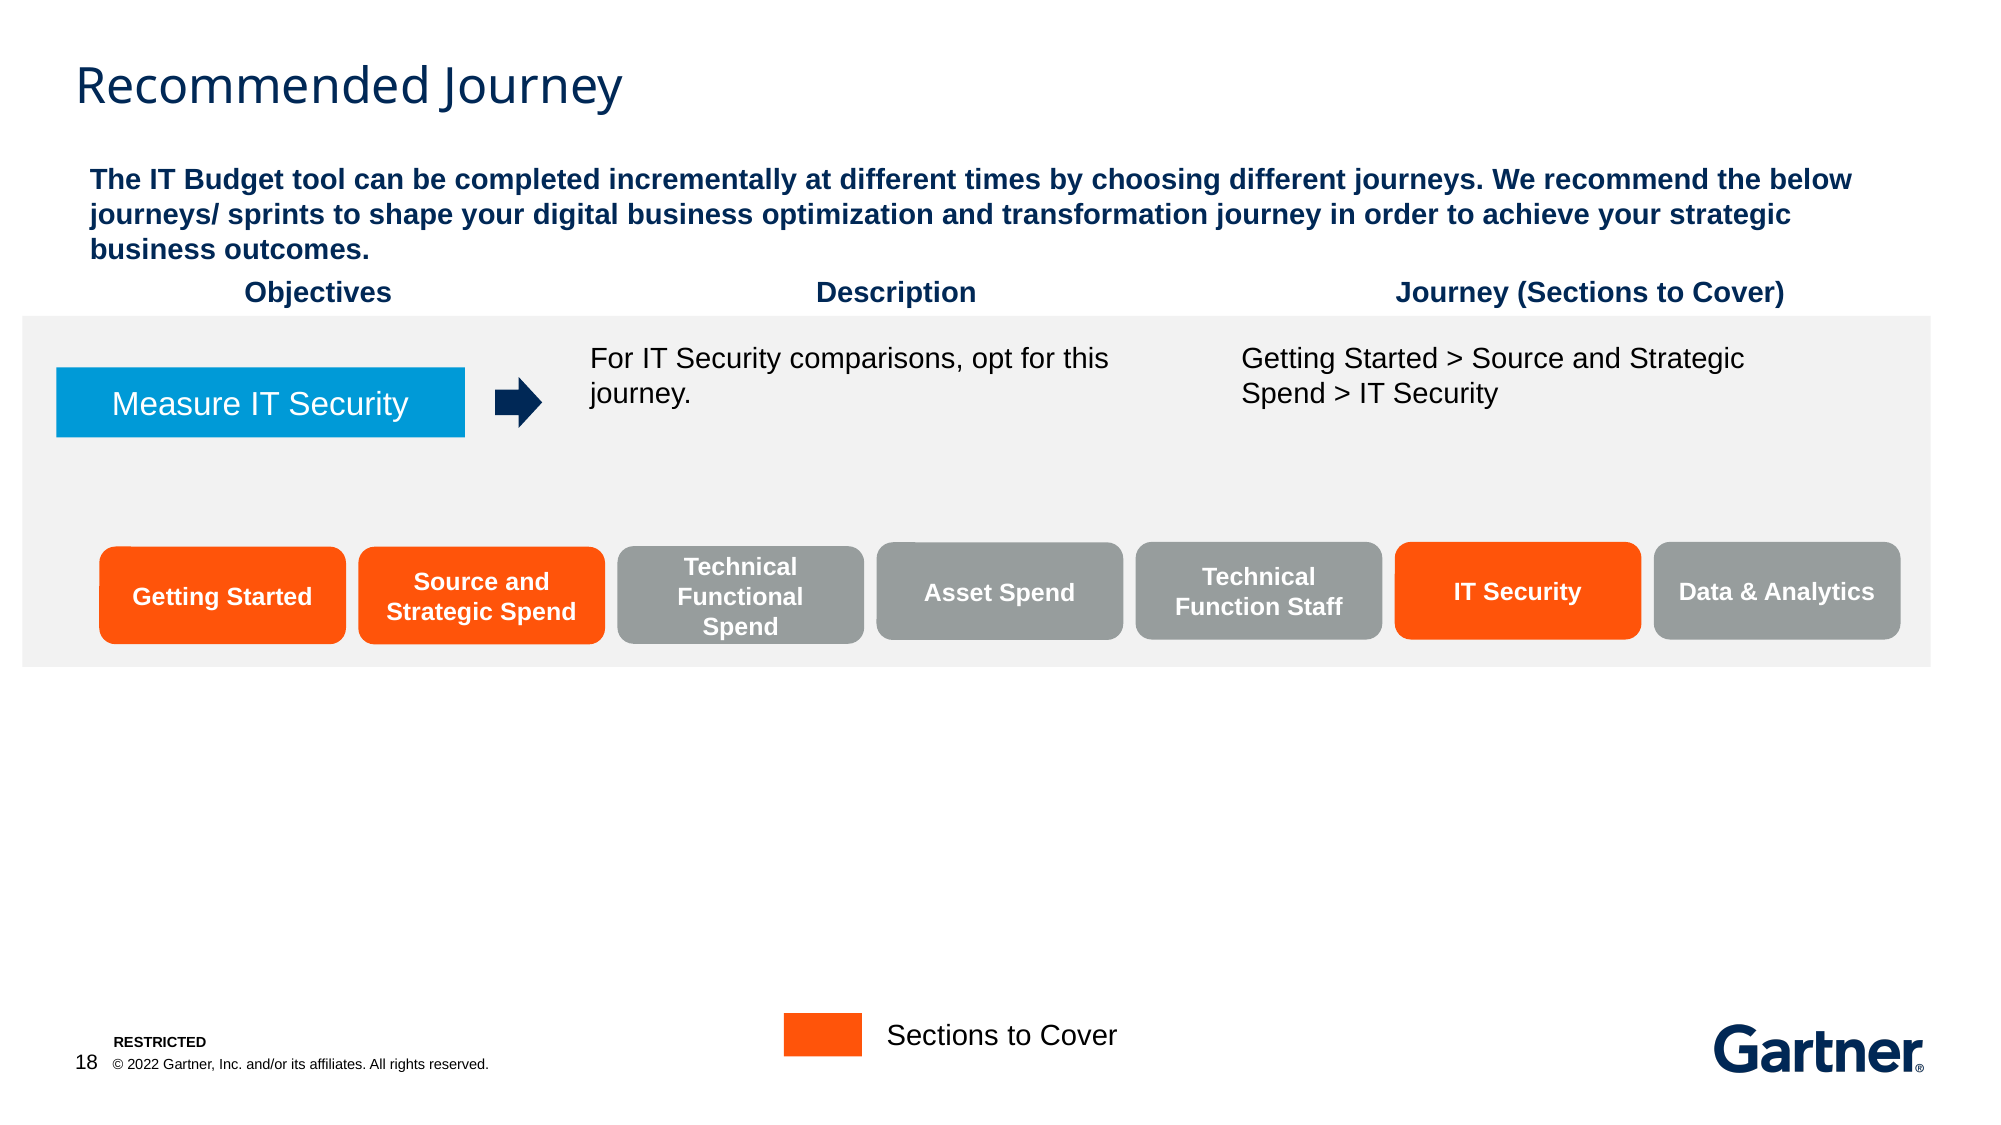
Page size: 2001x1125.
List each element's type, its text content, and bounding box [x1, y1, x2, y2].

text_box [783, 1012, 1216, 1057]
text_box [56, 324, 1828, 481]
text_box Description [759, 273, 1034, 324]
text_box Objectives [181, 273, 456, 324]
picture [1714, 1024, 1924, 1073]
text_box The IT Budget tool can be completed incrementally at different times by choosing different journeys. We recommend the below journeys/ sprints to shape your digital business optimization and transformation journey in order to achieve your strategic business outcomes. [75, 152, 1879, 273]
text_box Journey (Sections to Cover) [1376, 273, 1806, 324]
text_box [99, 541, 1901, 645]
title Recommended Journey [75, 60, 1925, 133]
text_box [21, 315, 1932, 668]
